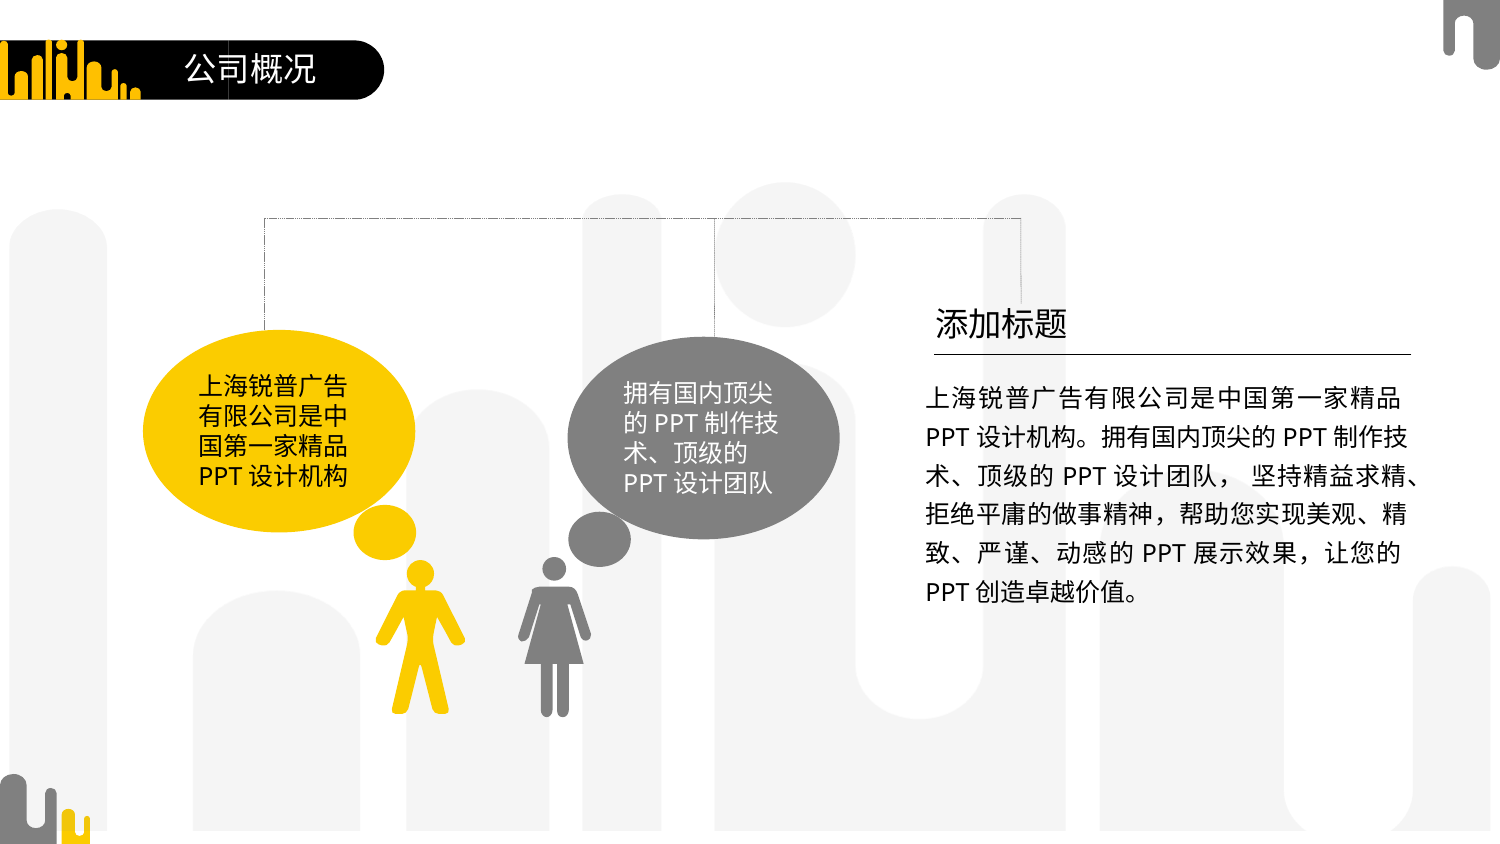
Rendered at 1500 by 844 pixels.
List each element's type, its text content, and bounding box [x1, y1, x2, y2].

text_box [142, 329, 417, 561]
text_box [375, 560, 465, 714]
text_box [516, 556, 592, 718]
text_box 上海锐普广告有限公司是中国第一家精品PPT设计机构。拥有国内顶尖的PPT制作技术、顶级的PPT设计团队， 坚持精益求精、拒绝平庸的做事精神，帮助您实现美观、精致、严谨、动感的PPT展示效果，让您的PPT创造卓越价值。 [910, 365, 1424, 615]
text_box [567, 336, 840, 568]
text_box 添加标题 [898, 295, 1105, 351]
picture [9, 182, 1491, 831]
text_box 公司概况 [168, 40, 332, 96]
